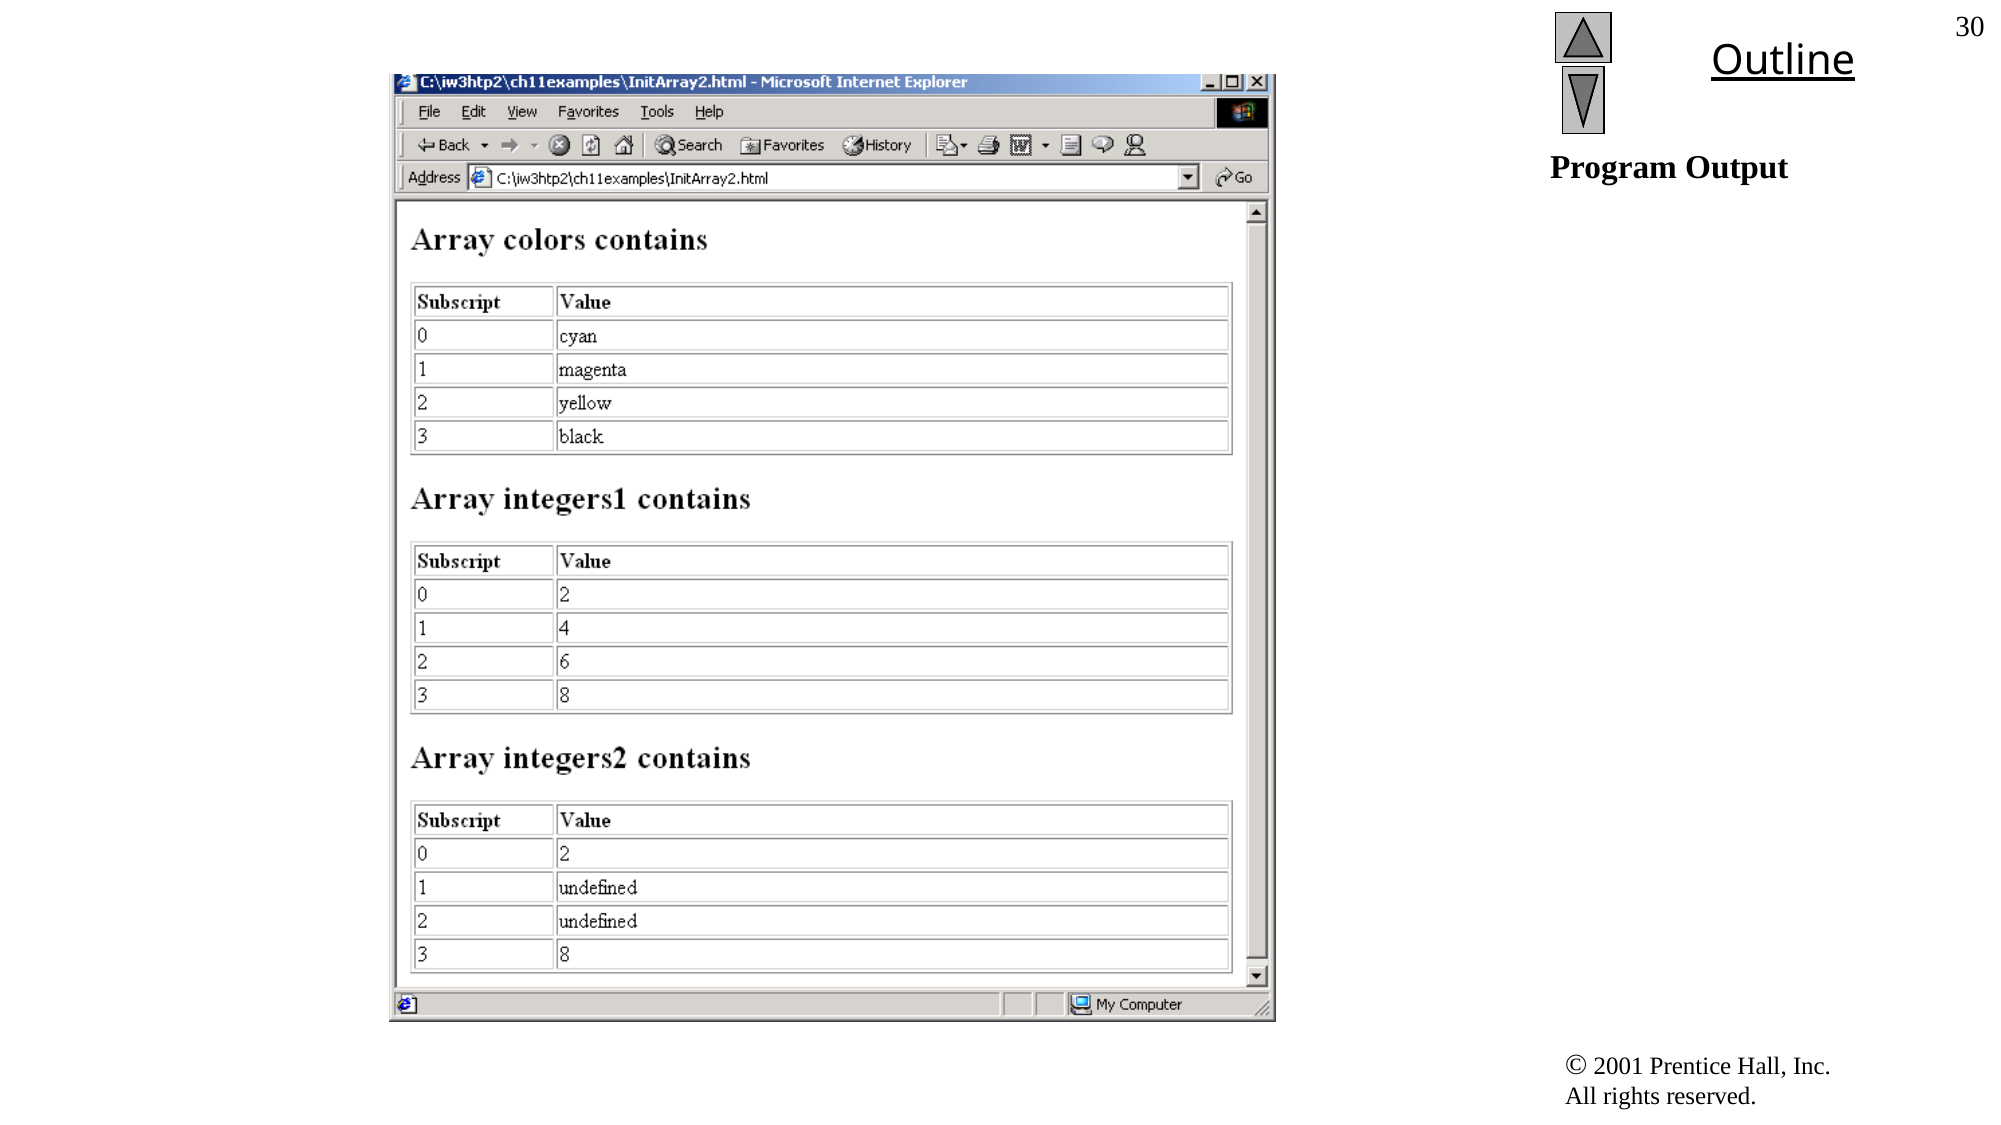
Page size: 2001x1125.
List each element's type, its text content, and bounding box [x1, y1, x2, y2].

slide_number ‹#› [1899, 0, 2000, 75]
title Program Output [1550, 137, 2000, 1038]
picture [389, 74, 1276, 1023]
